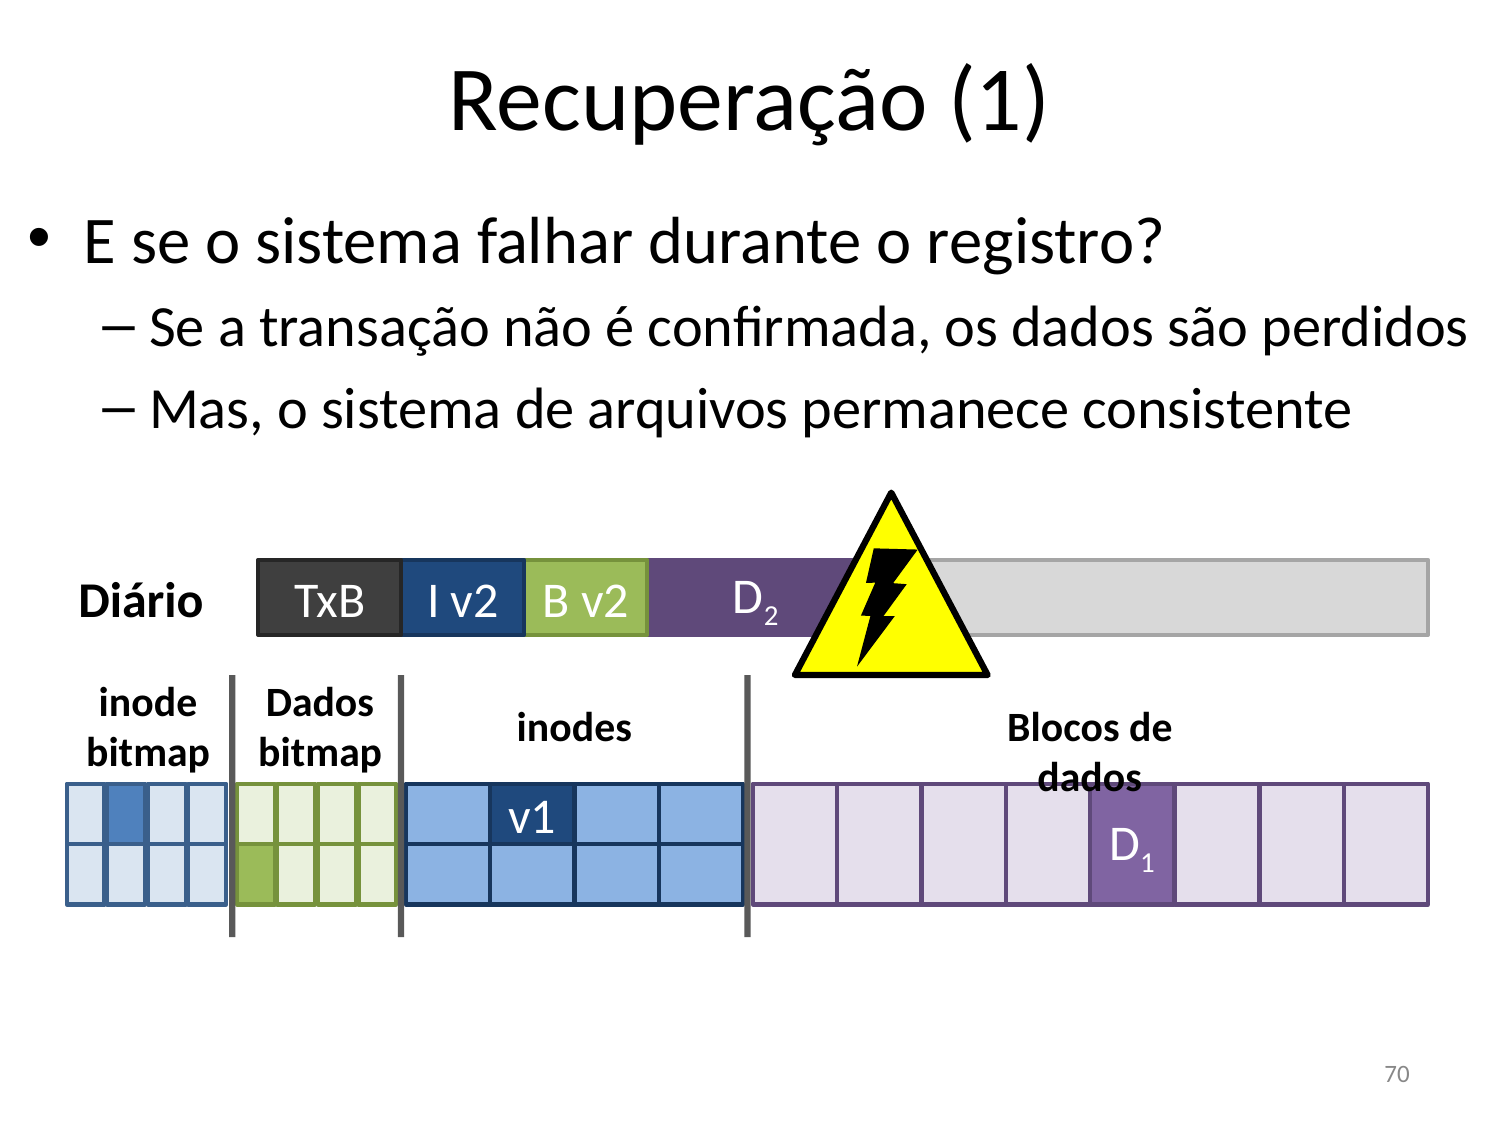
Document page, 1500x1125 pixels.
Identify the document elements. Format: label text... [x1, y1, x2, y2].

slide_number 70 [1074, 1042, 1425, 1103]
text_box B v2 [525, 559, 648, 635]
text_box [991, 559, 1429, 635]
text_box I v2 [402, 559, 525, 635]
text_box TxB [258, 559, 402, 635]
title Recuperação (1) [75, 0, 1425, 188]
text_box D2 [648, 559, 789, 635]
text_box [66, 667, 1429, 938]
list E se o sistema falhar durante o registro? Se a transação não é confirmada, os dados são perdidos Mas, o sistema de arquivos permanece consistente [12, 189, 1490, 487]
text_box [794, 492, 988, 676]
text_box Diário [63, 559, 219, 635]
